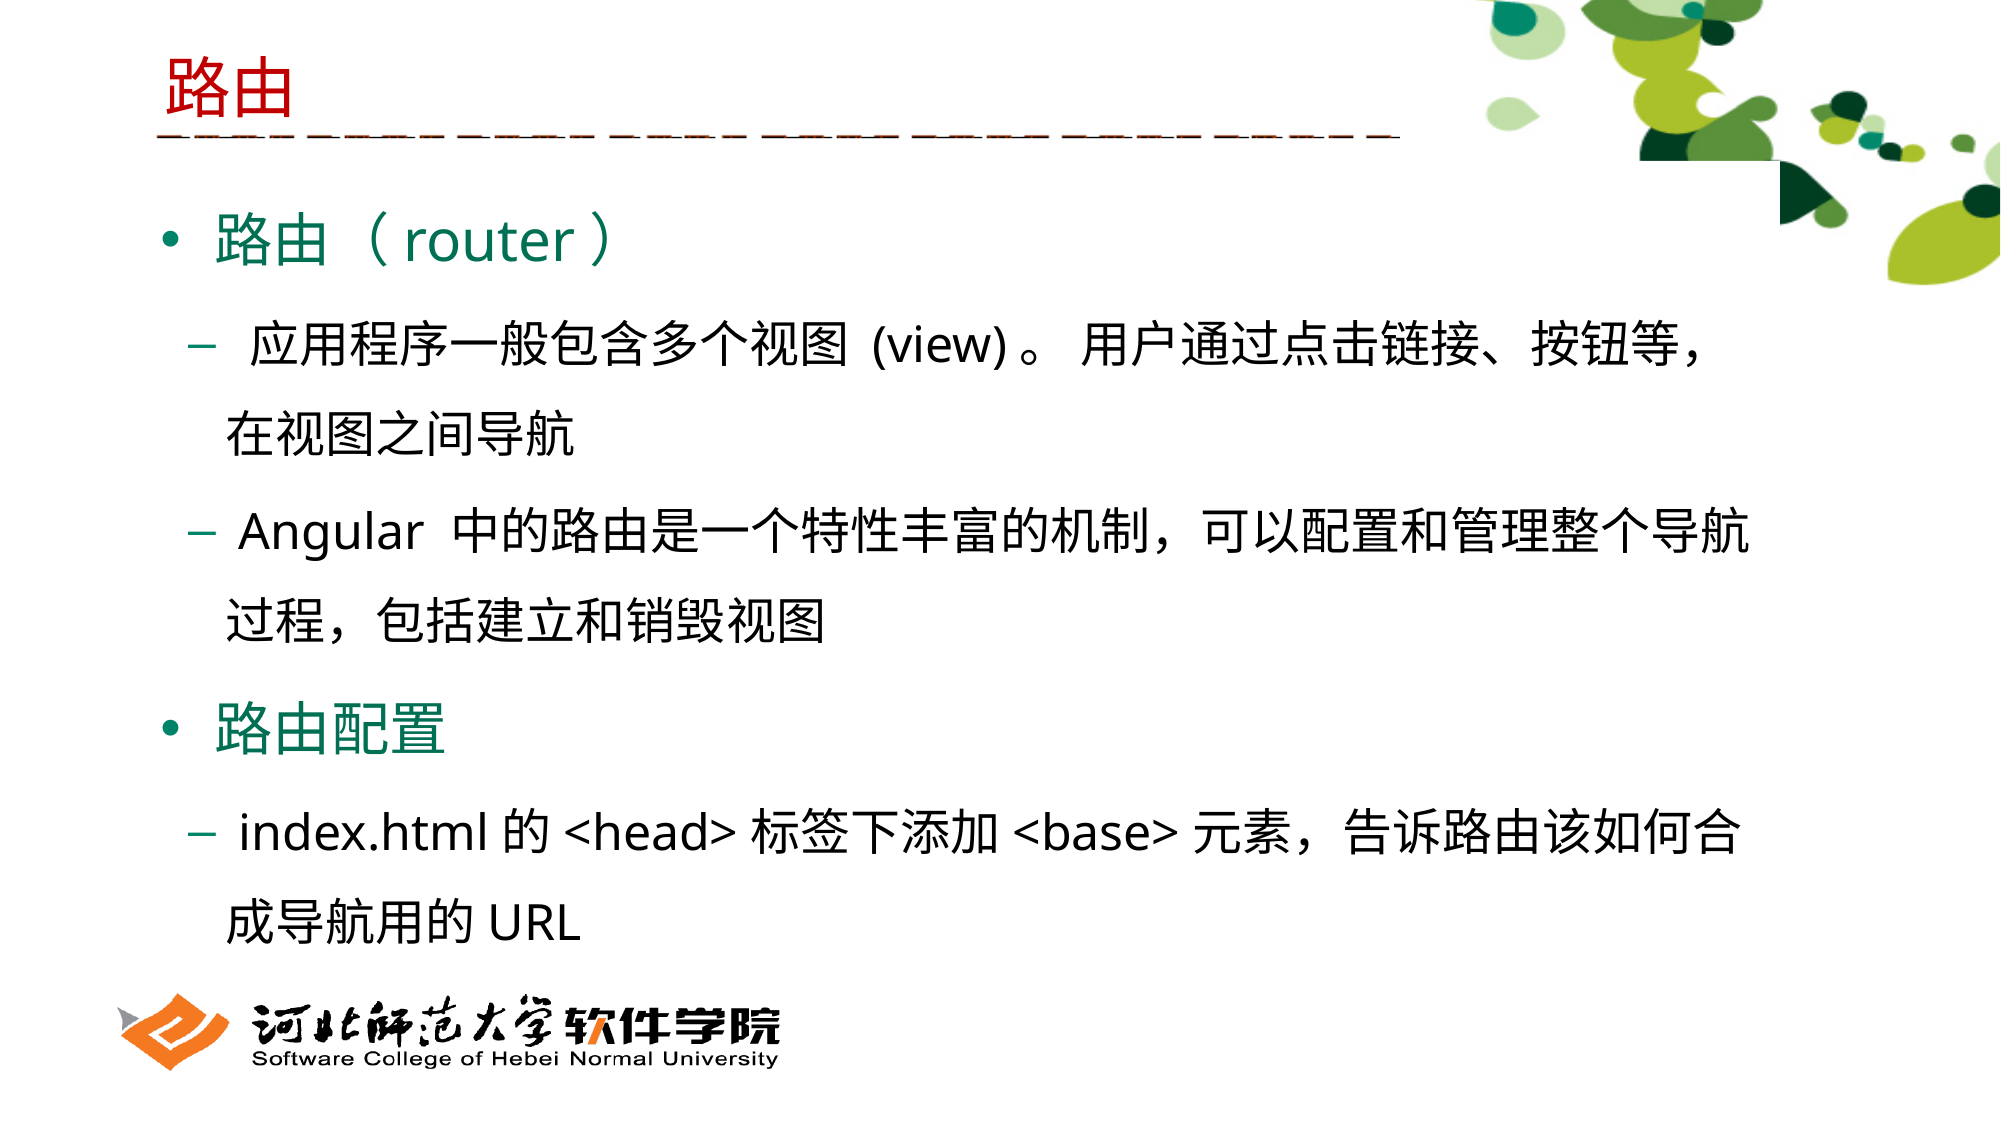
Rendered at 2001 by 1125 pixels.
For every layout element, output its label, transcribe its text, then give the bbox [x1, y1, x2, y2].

list 路由（router） 应用程序一般包含多个视图 (view)。 用户通过点击链接、按钮等，在视图之间导航 Angular 中的路由是一个特性丰富的机制，可以配置和管理整个导航过程，包括建立和销毁视图 路由配置 index.html的<head>标签下添加<base>元素，告诉路由该如何合成导航用的URL [113, 160, 1780, 965]
picture [0, 0, 2001, 1125]
list 路由 [149, 38, 1392, 120]
